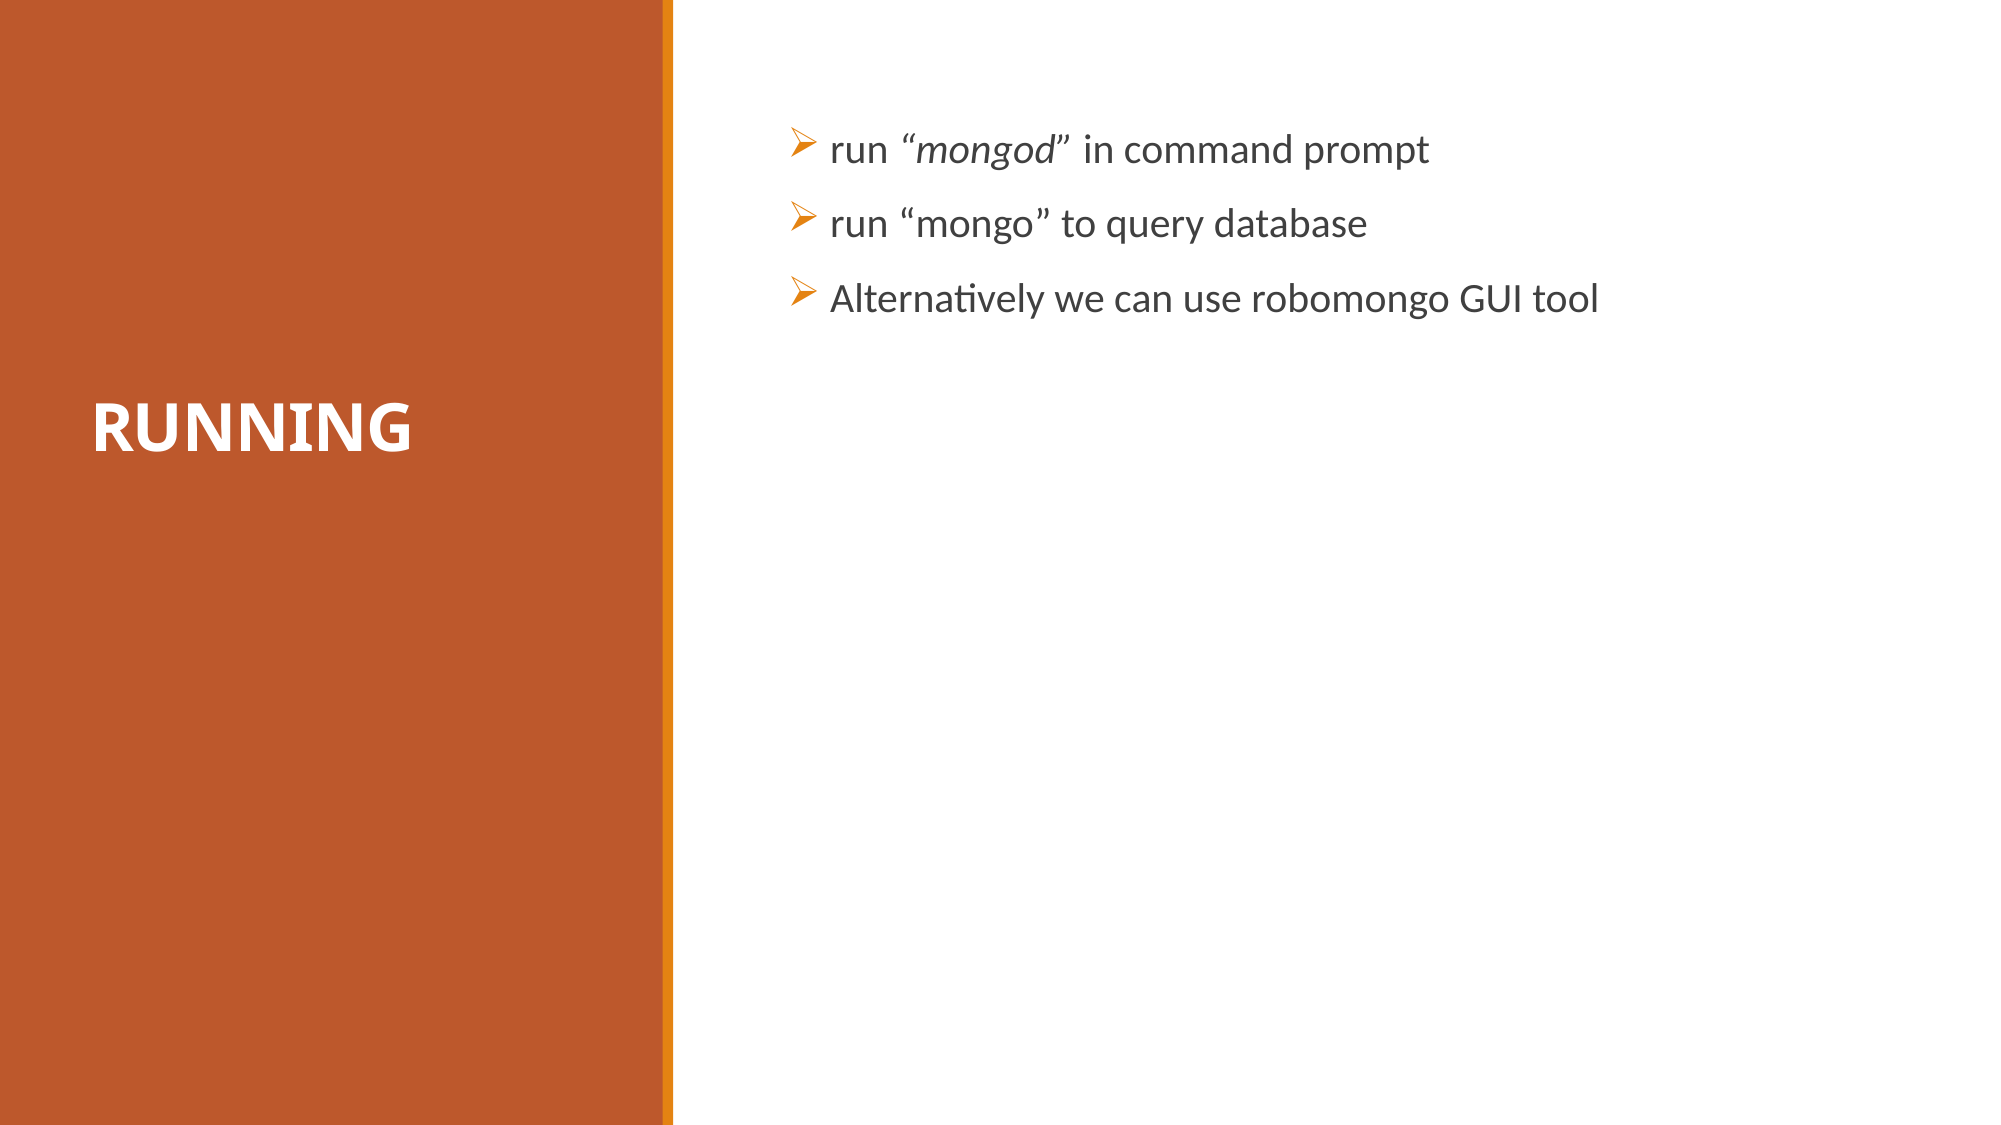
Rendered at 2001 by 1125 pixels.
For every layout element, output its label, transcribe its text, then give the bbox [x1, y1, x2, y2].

title RUNNING [75, 97, 600, 473]
list run “mongod” in command prompt run “mongo” to query database Alternatively we can use robomongo GUI tool [787, 120, 1853, 983]
